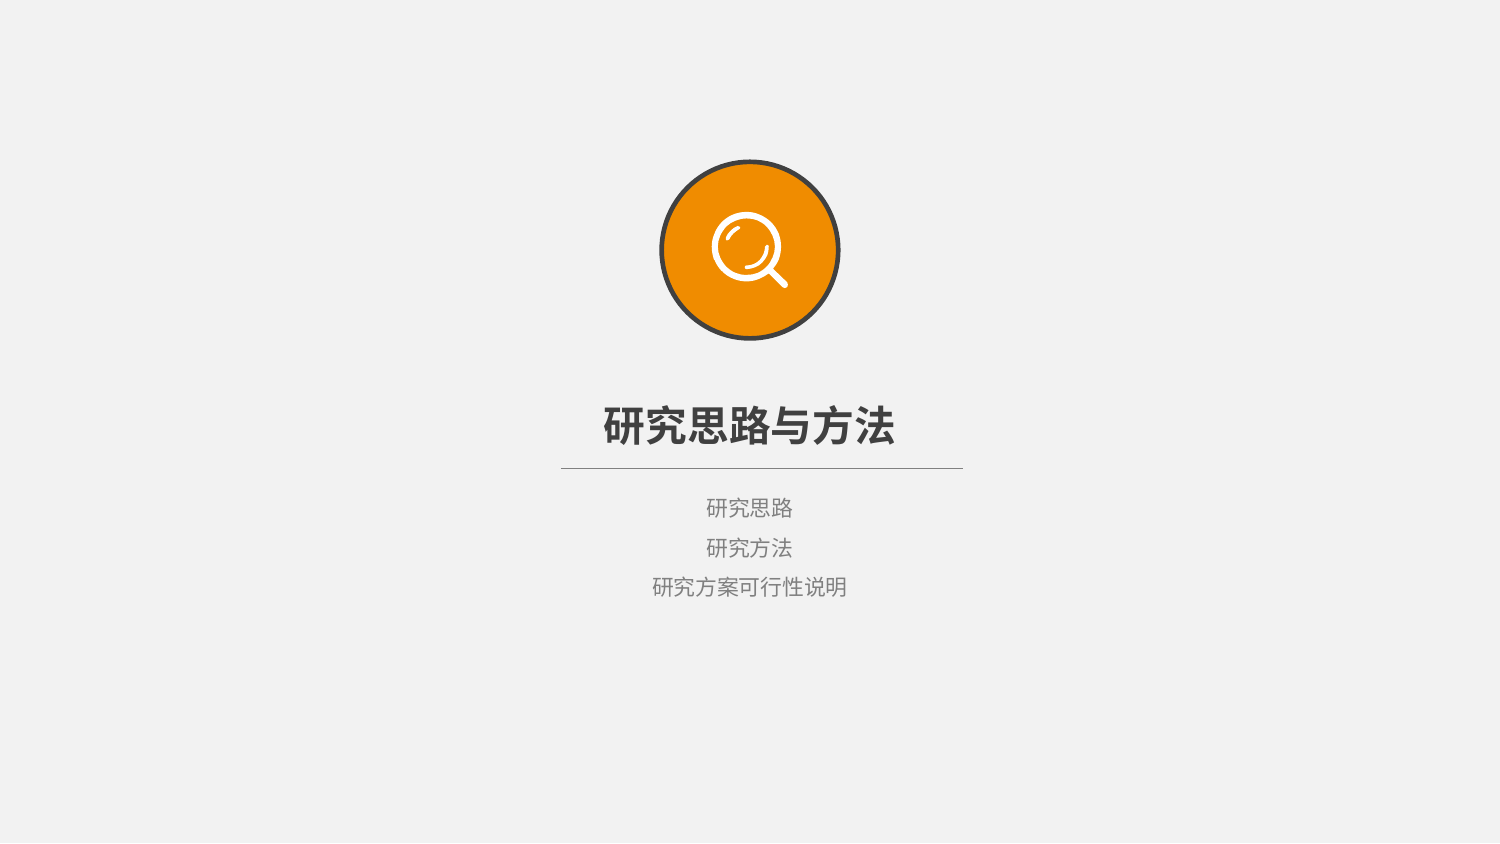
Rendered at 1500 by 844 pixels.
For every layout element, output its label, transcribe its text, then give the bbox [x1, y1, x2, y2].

text_box 研究思路 研究方法 研究方案可行性说明 [637, 478, 863, 608]
text_box [711, 211, 788, 289]
text_box [659, 159, 841, 341]
text_box 研究思路与方法 [588, 391, 911, 457]
